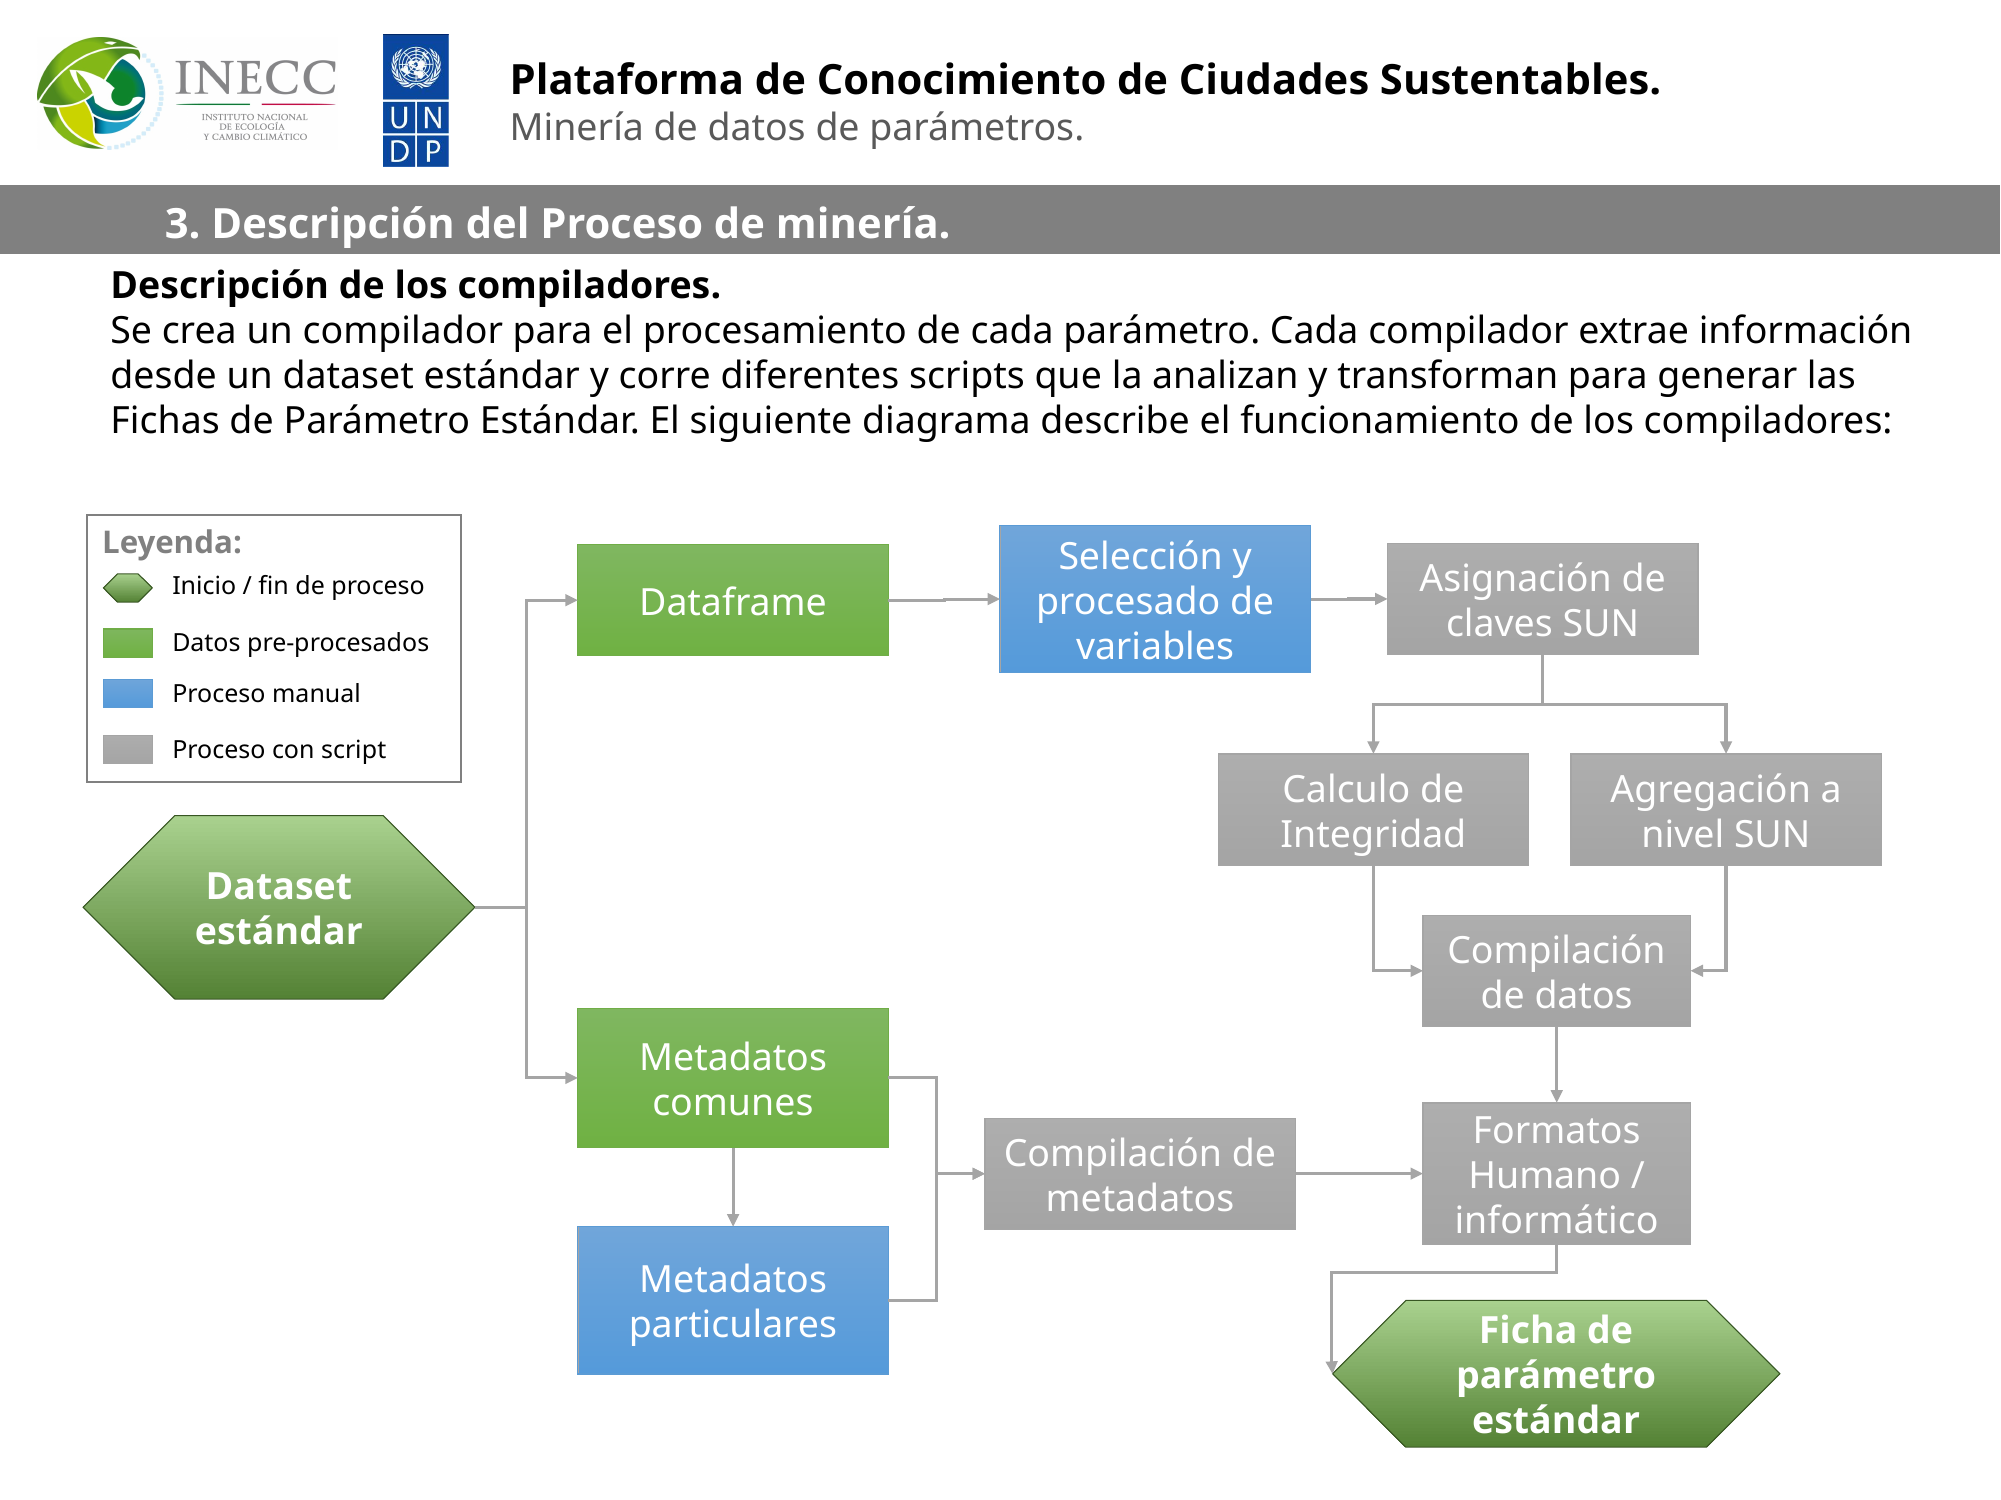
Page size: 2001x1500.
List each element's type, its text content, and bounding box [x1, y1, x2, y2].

text_box Dataframe [577, 544, 889, 656]
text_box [474, 907, 578, 1078]
text_box Agregación a nivel SUN [1570, 753, 1882, 866]
text_box Formatos Humano / informático [1422, 1102, 1691, 1245]
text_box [1345, 893, 1451, 943]
text_box Compilación de datos [1422, 915, 1691, 1027]
text_box Ficha de parámetro estándar [1331, 1299, 1781, 1448]
text_box 3. Descripción del Proceso de minería. [0, 189, 2000, 254]
text_box Dataset estándar [82, 815, 474, 1000]
picture [37, 37, 338, 150]
text_box Compilación de metadatos [985, 1118, 1296, 1230]
text_box Selección y procesado de variables [999, 525, 1311, 673]
text_box Metadatos comunes [577, 1008, 889, 1148]
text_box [888, 1077, 985, 1173]
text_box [1584, 612, 1684, 796]
text_box Descripción de los compiladores. Se crea un compilador para el procesamiento de cada parámetro. Cada compilador extrae información desde un dataset estándar y corre diferentes scripts que la analizan y transforman para generar las Fichas de Parámetro Estándar. El siguiente diagrama describe el funcionamiento de los compiladores: [95, 254, 1932, 449]
text_box Calculo de Integridad [1218, 753, 1529, 866]
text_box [87, 514, 461, 782]
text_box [1408, 619, 1508, 789]
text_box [888, 1173, 985, 1301]
text_box Metadatos particulares [577, 1226, 889, 1375]
text_box Asignación de claves SUN [1387, 543, 1699, 655]
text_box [474, 600, 578, 907]
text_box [1655, 900, 1762, 936]
picture [383, 34, 449, 167]
